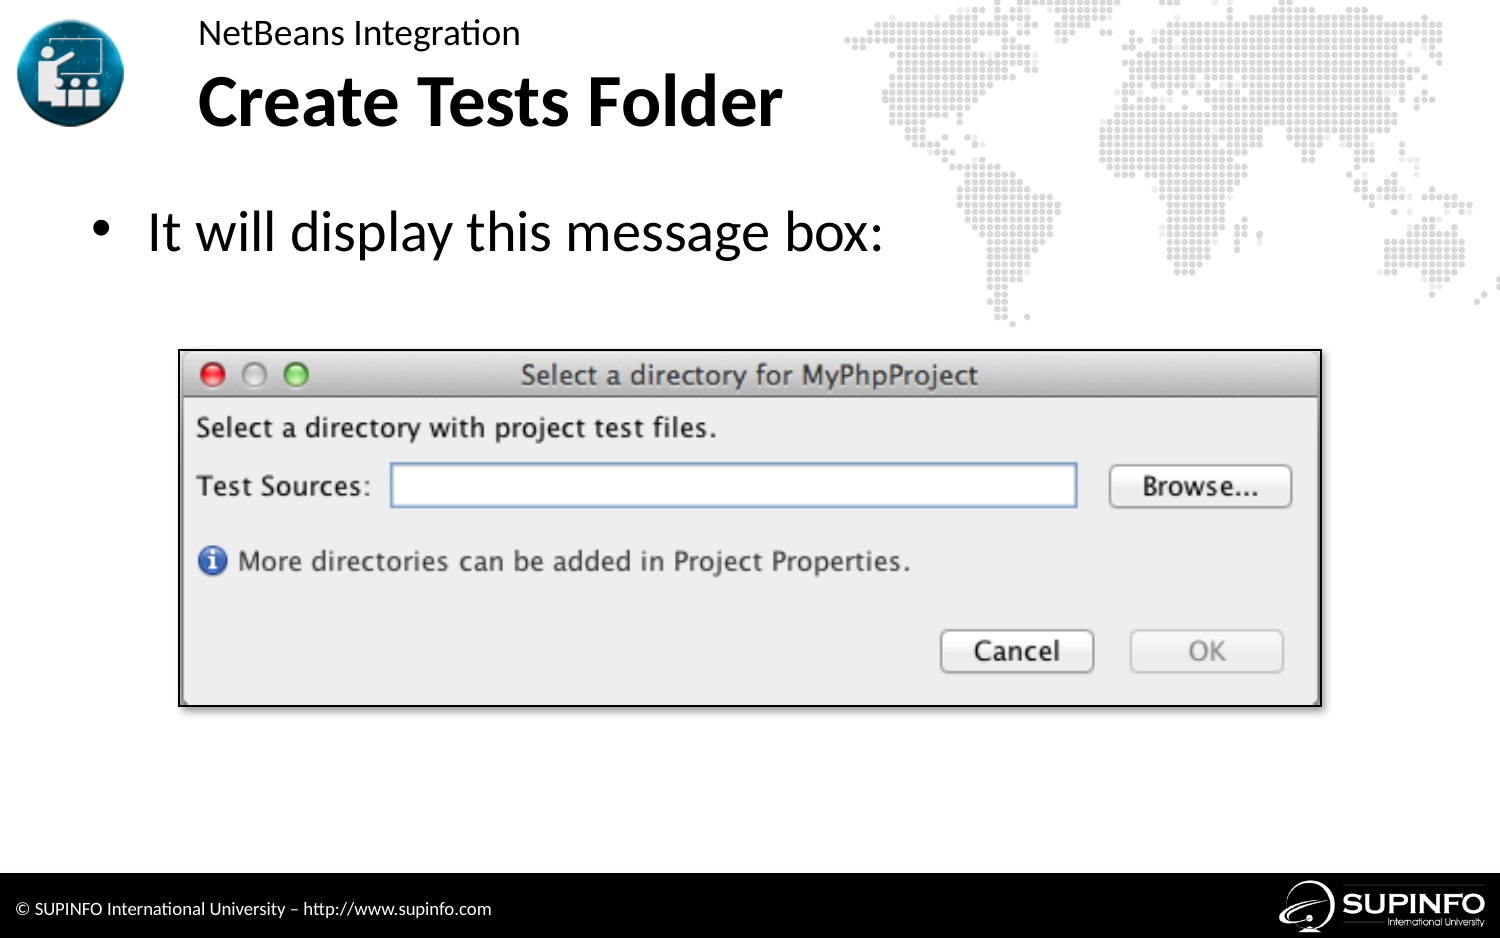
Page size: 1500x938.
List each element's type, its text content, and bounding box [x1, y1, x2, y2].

picture [39, 46, 101, 107]
text_box [419, 28, 450, 90]
list It will display this message box: [76, 185, 1436, 880]
picture [17, 19, 125, 127]
picture [179, 350, 1321, 705]
title Create Tests Folder [183, 56, 1459, 138]
picture [49, 37, 102, 75]
list NetBeans Integration [183, 0, 1459, 56]
picture [844, 0, 1500, 327]
picture [1269, 870, 1494, 938]
